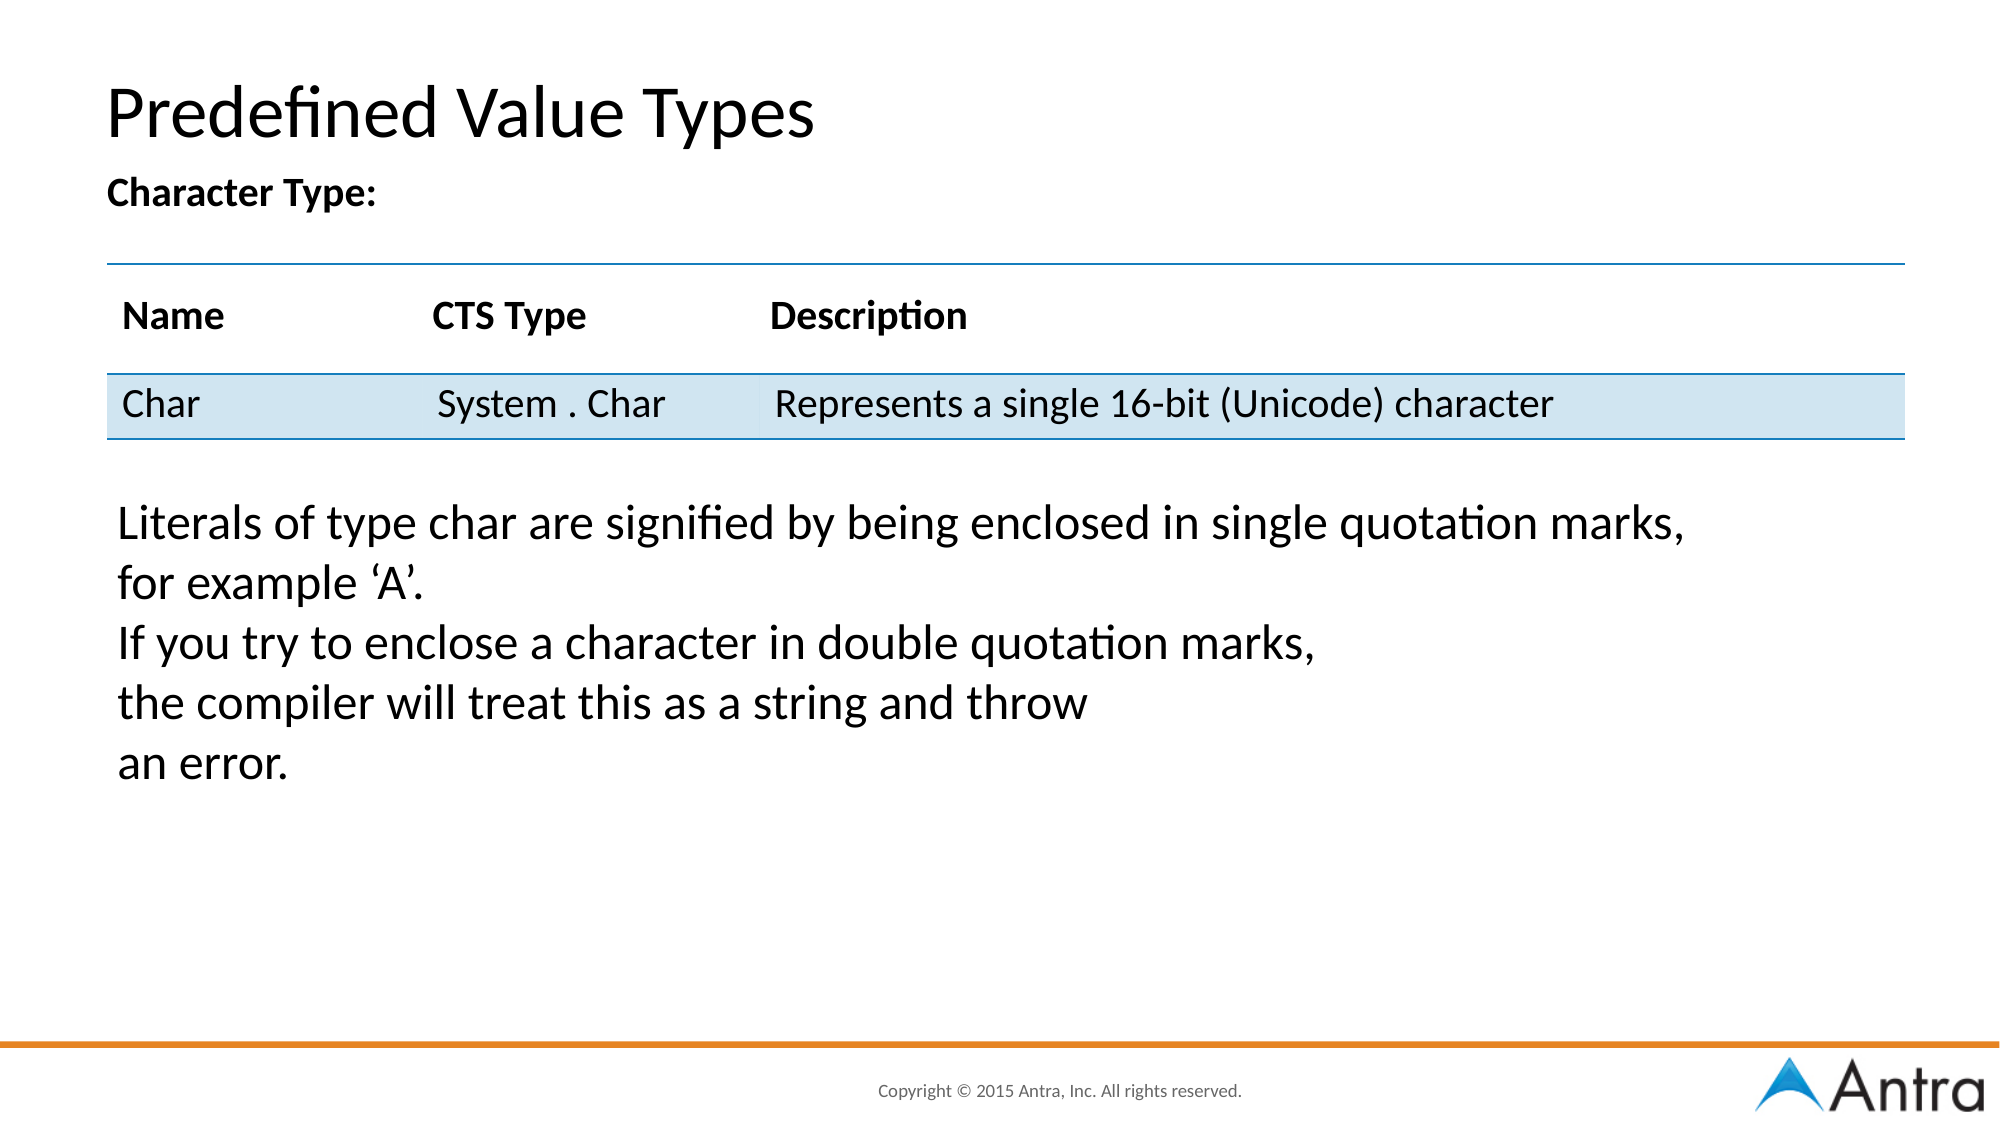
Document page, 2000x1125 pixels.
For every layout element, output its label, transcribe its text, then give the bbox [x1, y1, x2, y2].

table_header Name [107, 265, 423, 373]
text_box [0, 199, 1933, 1125]
text_box Character Type: [92, 157, 393, 223]
table_header CTS Type [423, 265, 760, 373]
text_box Predefined Value Types [91, 54, 831, 160]
table_cell Char [107, 375, 423, 438]
table_header Description [760, 265, 1905, 373]
text_box Literals of type char are signified by being enclosed in single quotation marks, for example ‘A’. If you try to enclose a character in double quotation marks, the compiler will treat this as a string and throw an error. [102, 482, 1793, 858]
table_cell System . Char [423, 375, 760, 438]
picture [1933, 1048, 1994, 1122]
table_cell Represents a single 16-bit (Unicode) character [760, 375, 1905, 438]
